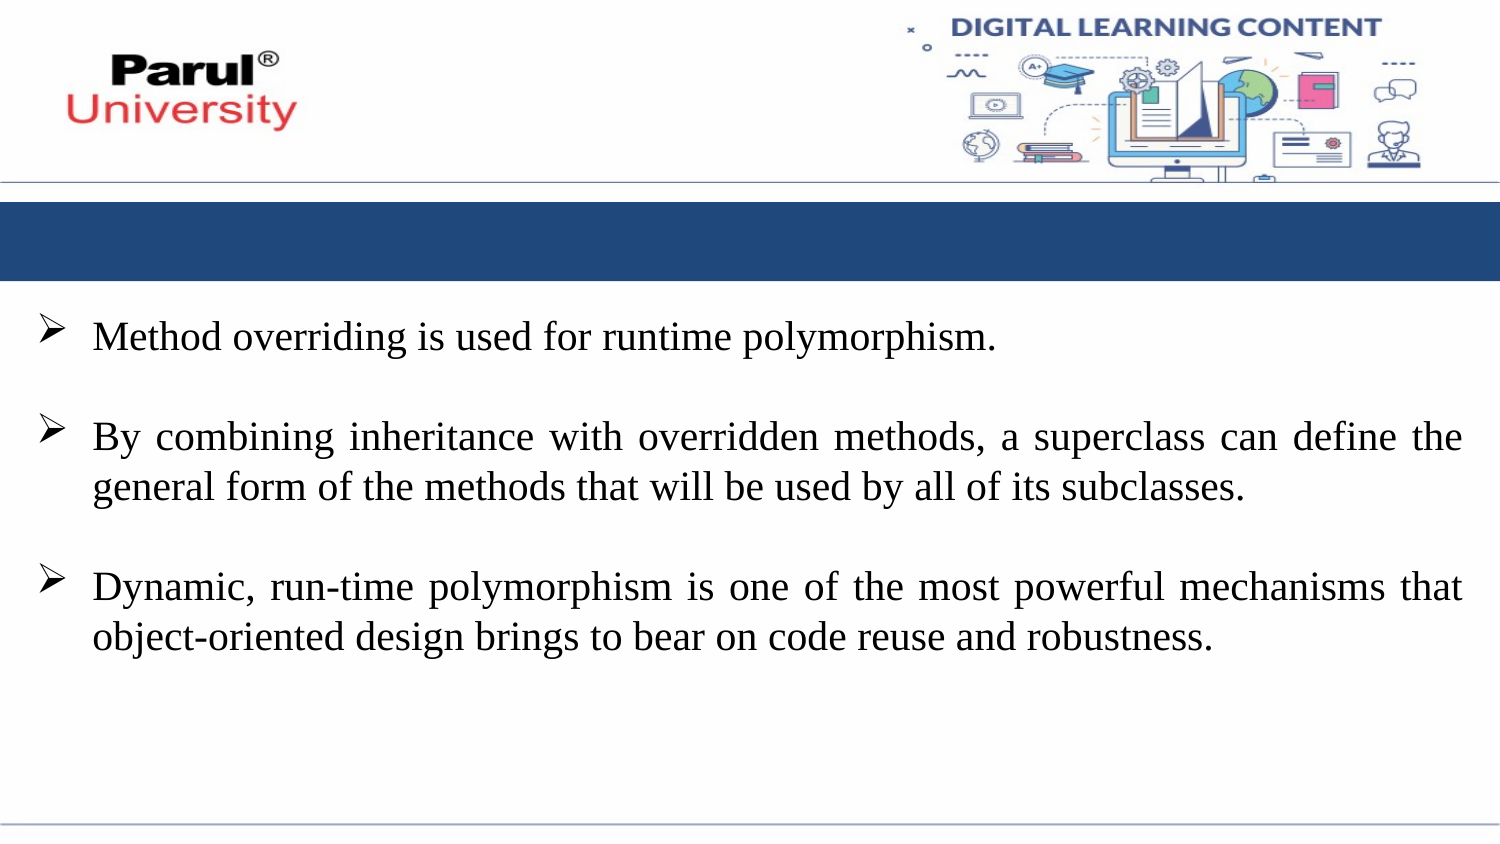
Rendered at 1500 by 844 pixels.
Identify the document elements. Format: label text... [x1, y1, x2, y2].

text_box [0, 202, 1500, 282]
picture [0, 0, 1500, 202]
text_box Method overriding is used for runtime polymorphism. By combining inheritance with overridden methods, a superclass can define the general form of the methods that will be used by all of its subclasses. Dynamic, run-time polymorphism is one of the most powerful mechanisms that object-oriented design brings to bear on code reuse and robustness. [21, 301, 1479, 666]
picture [0, 282, 1500, 844]
